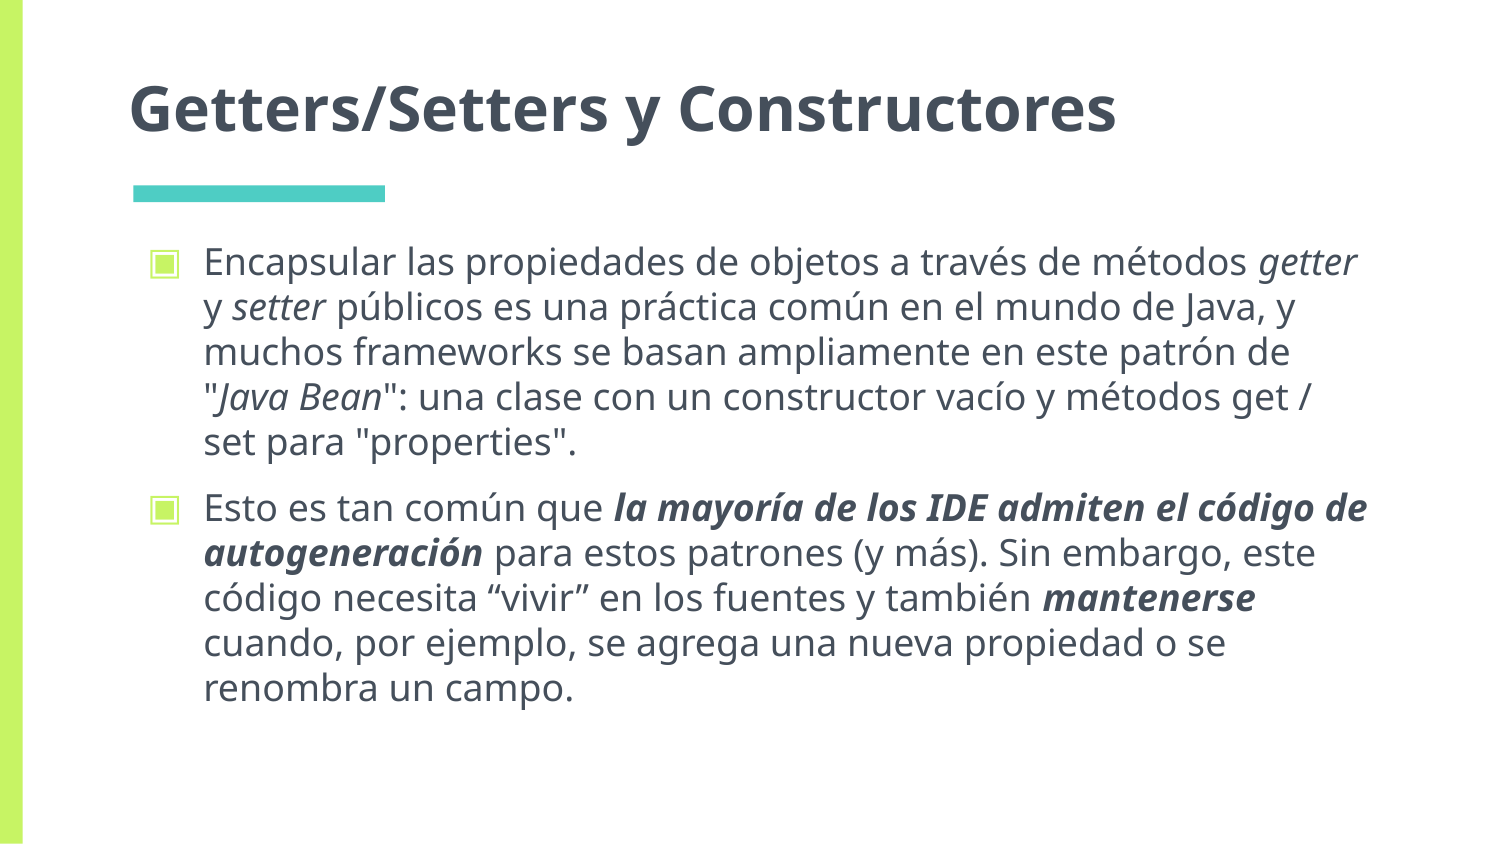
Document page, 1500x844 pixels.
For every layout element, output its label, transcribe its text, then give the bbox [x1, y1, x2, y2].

list Encapsular las propiedades de objetos a través de métodos getter y setter públicos es una práctica común en el mundo de Java, y muchos frameworks se basan ampliamente en este patrón de "Java Bean": una clase con un constructor vacío y métodos get / set para "properties". Esto es tan común que la mayoría de los IDE admiten el código de autogeneración para estos patrones (y más). Sin embargo, este código necesita “vivir” en los fuentes y también mantenerse cuando, por ejemplo, se agrega una nueva propiedad o se renombra un campo. [113, 222, 1387, 766]
title Getters/Setters y Constructores [113, 0, 1387, 159]
